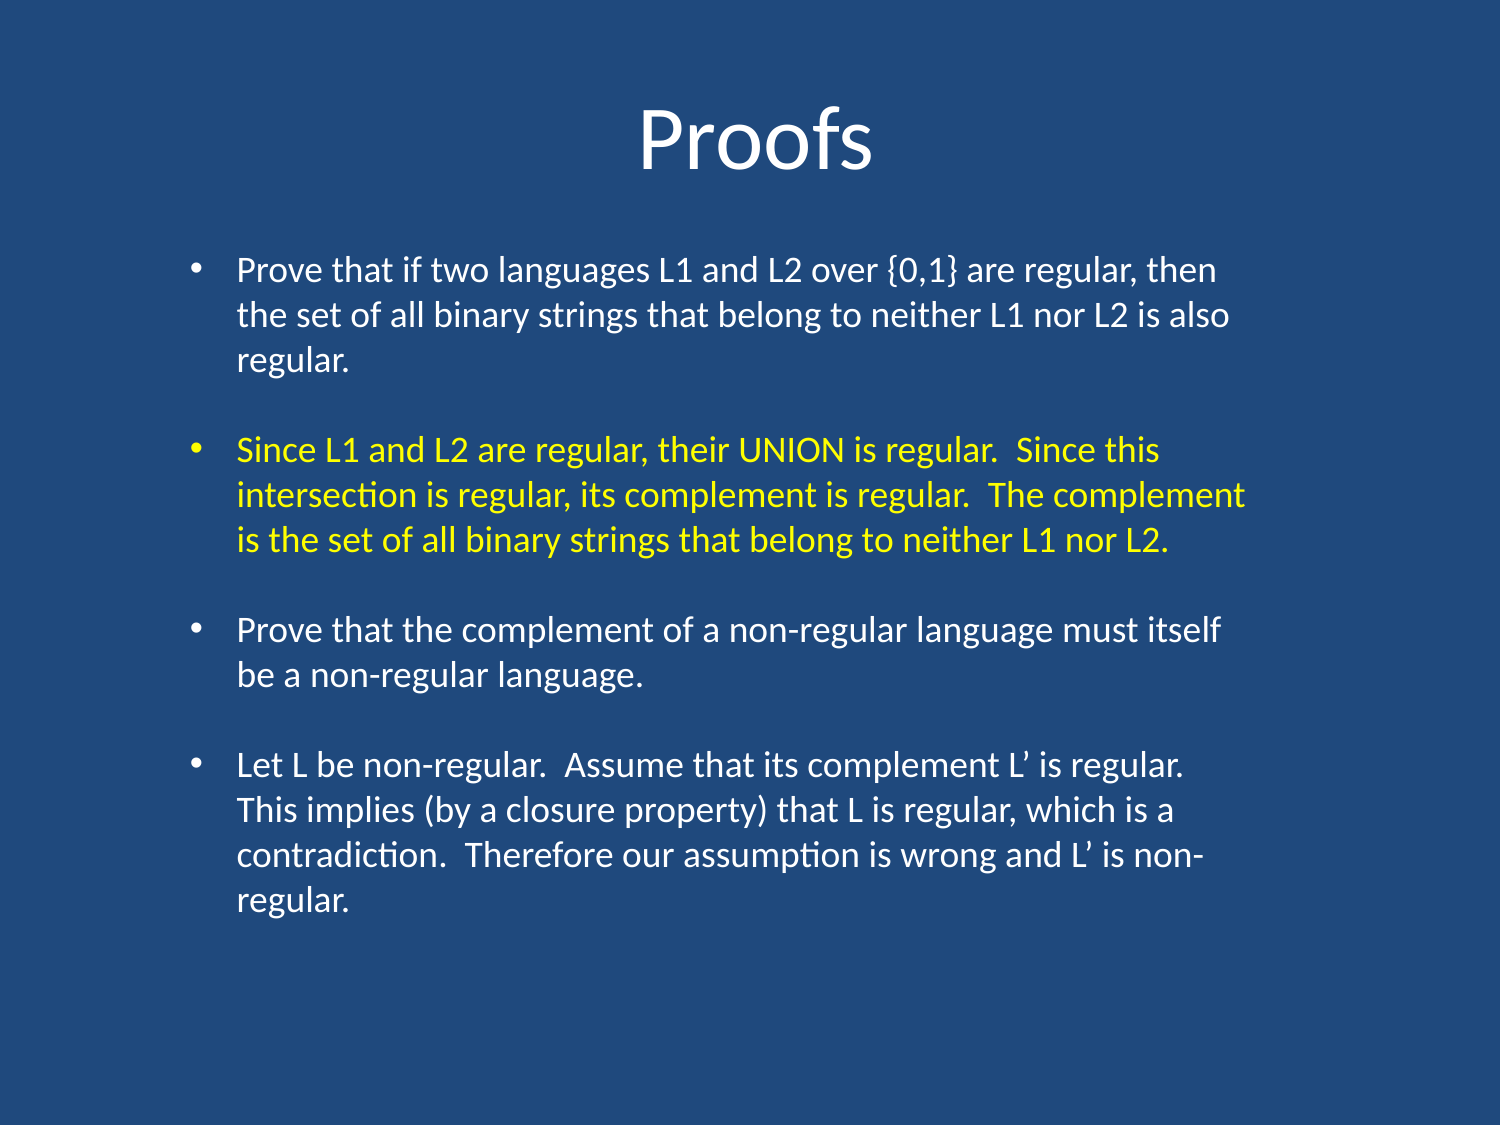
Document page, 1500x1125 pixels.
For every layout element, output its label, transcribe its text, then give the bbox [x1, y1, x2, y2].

title Proofs [37, 12, 1475, 254]
text_box Prove that if two languages L1 and L2 over {0,1} are regular, then the set of all binary strings that belong to neither L1 nor L2 is also regular. Since L1 and L2 are regular, their UNION is regular. Since this intersection is regular, its complement is regular. The complement is the set of all binary strings that belong to neither L1 nor L2. Prove that the complement of a non-regular language must itself be a non-regular language. Let L be non-regular. Assume that its complement L’ is regular. This implies (by a closure property) that L is regular, which is a contradiction. Therefore our assumption is wrong and L’ is non-regular. [174, 237, 1275, 928]
